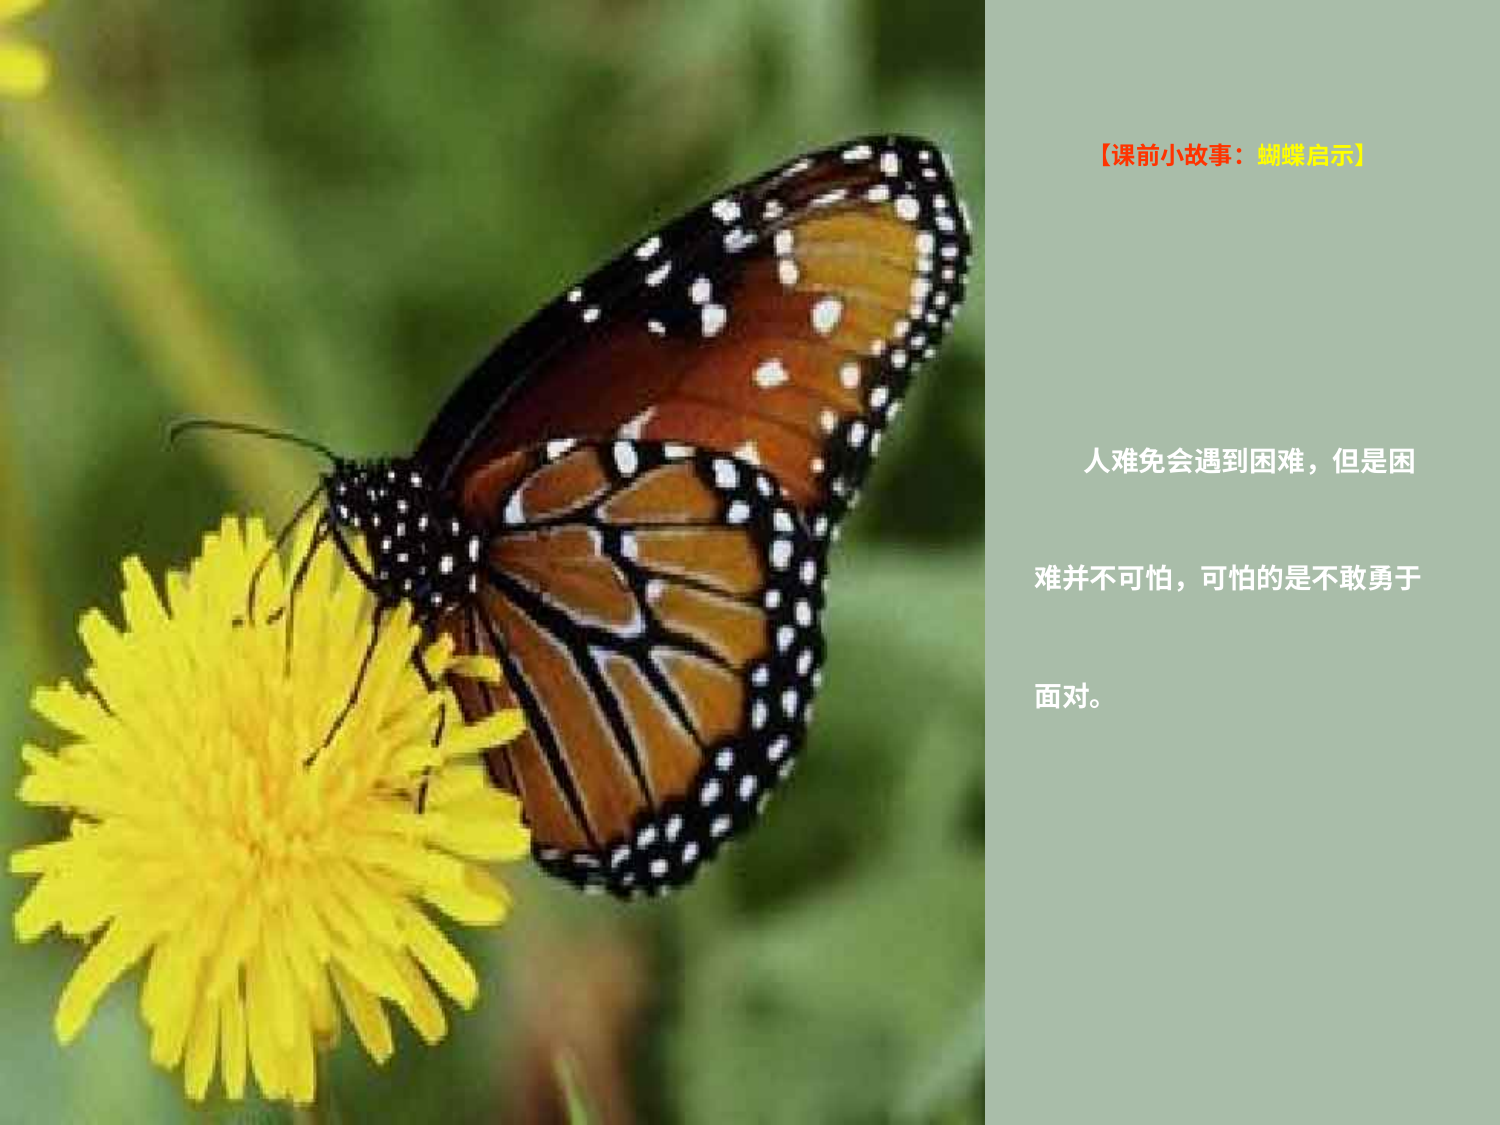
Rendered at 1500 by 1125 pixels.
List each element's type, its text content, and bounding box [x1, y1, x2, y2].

text_box 【课前小故事：蝴蝶启示】 [1072, 105, 1394, 178]
text_box 人难免会遇到困难，但是困难并不可怕，可怕的是不敢勇于面对。 [1019, 351, 1445, 837]
picture [0, 0, 985, 1125]
text_box [985, 0, 1500, 1125]
